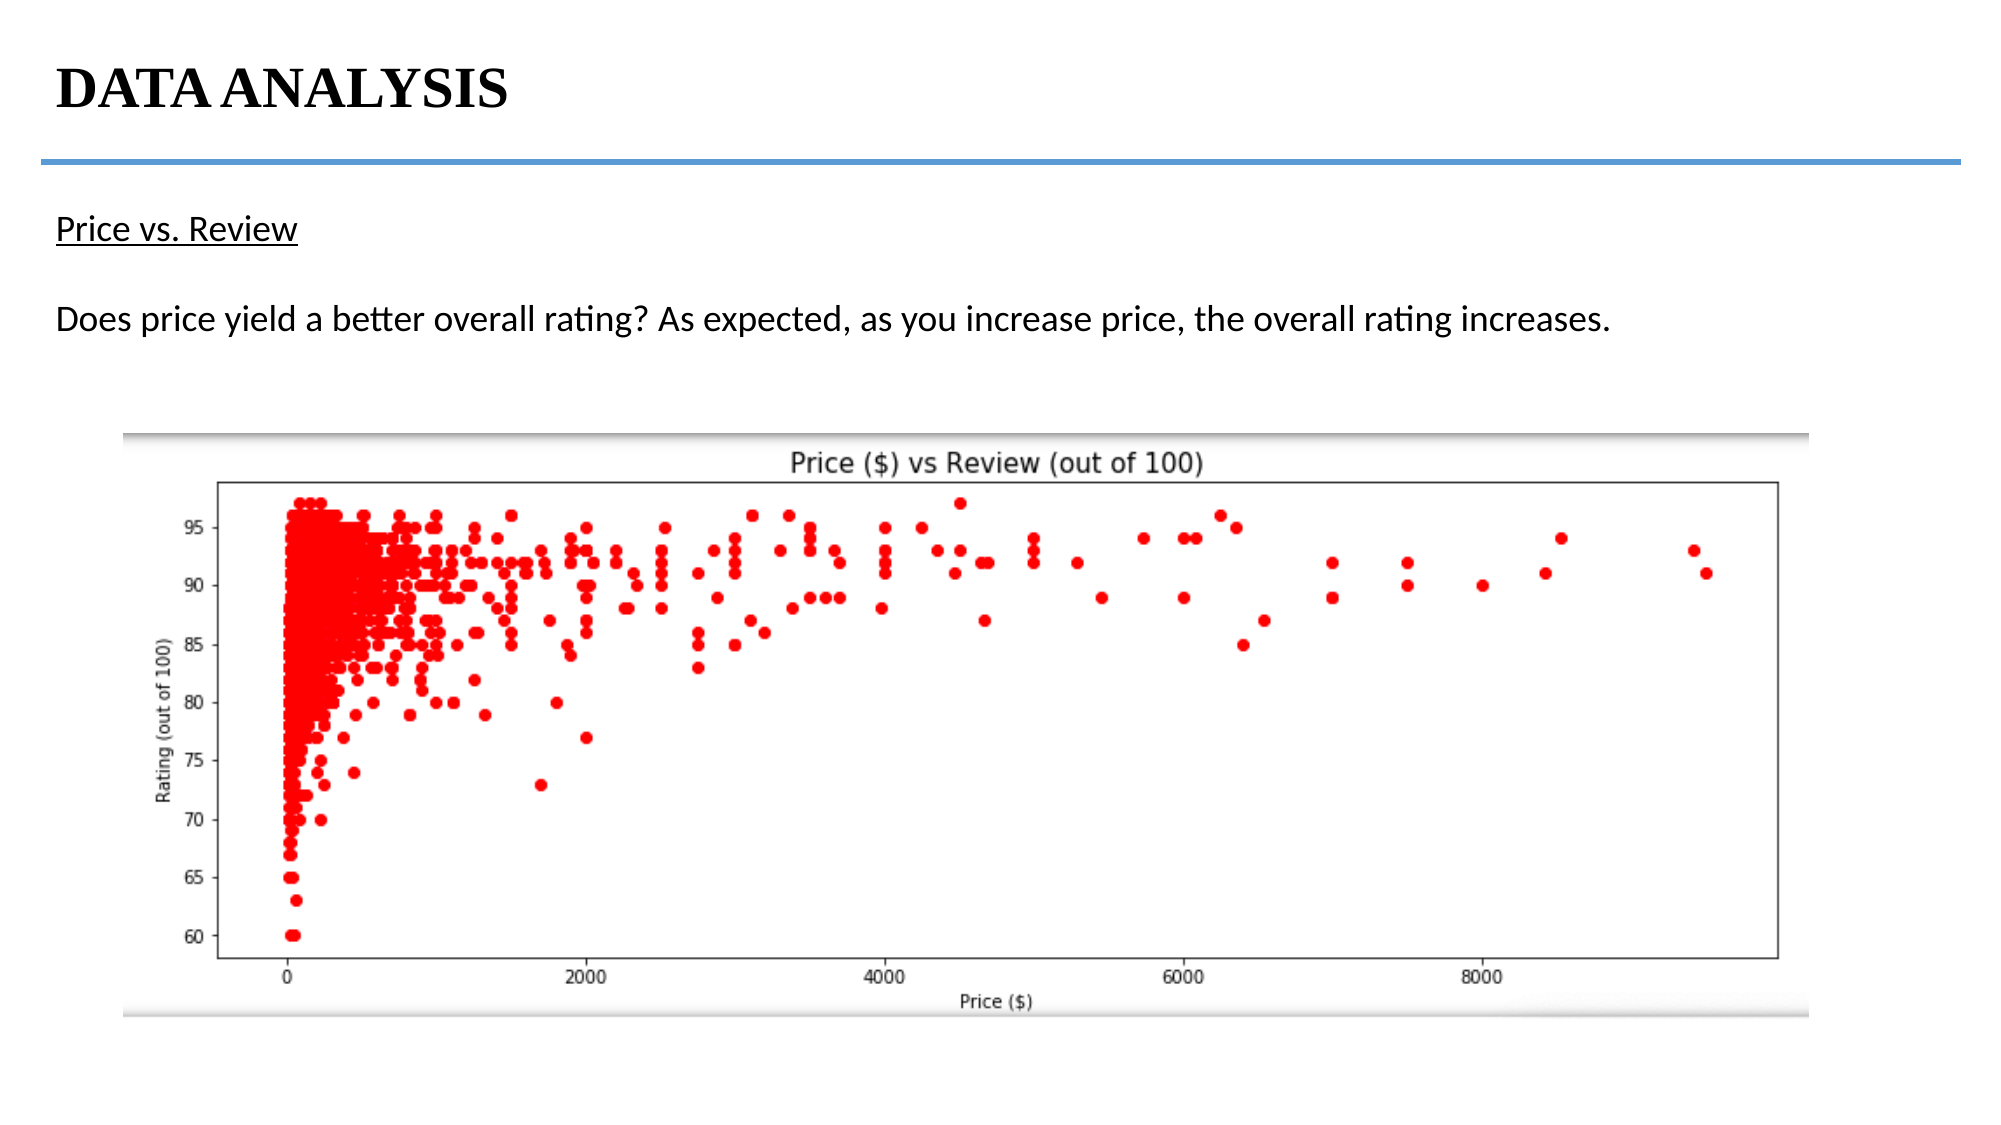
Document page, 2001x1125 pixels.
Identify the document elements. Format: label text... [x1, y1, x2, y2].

text_box DATA ANALYSIS [41, 41, 1402, 127]
picture [123, 433, 1809, 1019]
text_box Price vs. Review Does price yield a better overall rating? As expected, as you increase price, the overall rating increases. [41, 196, 1855, 347]
